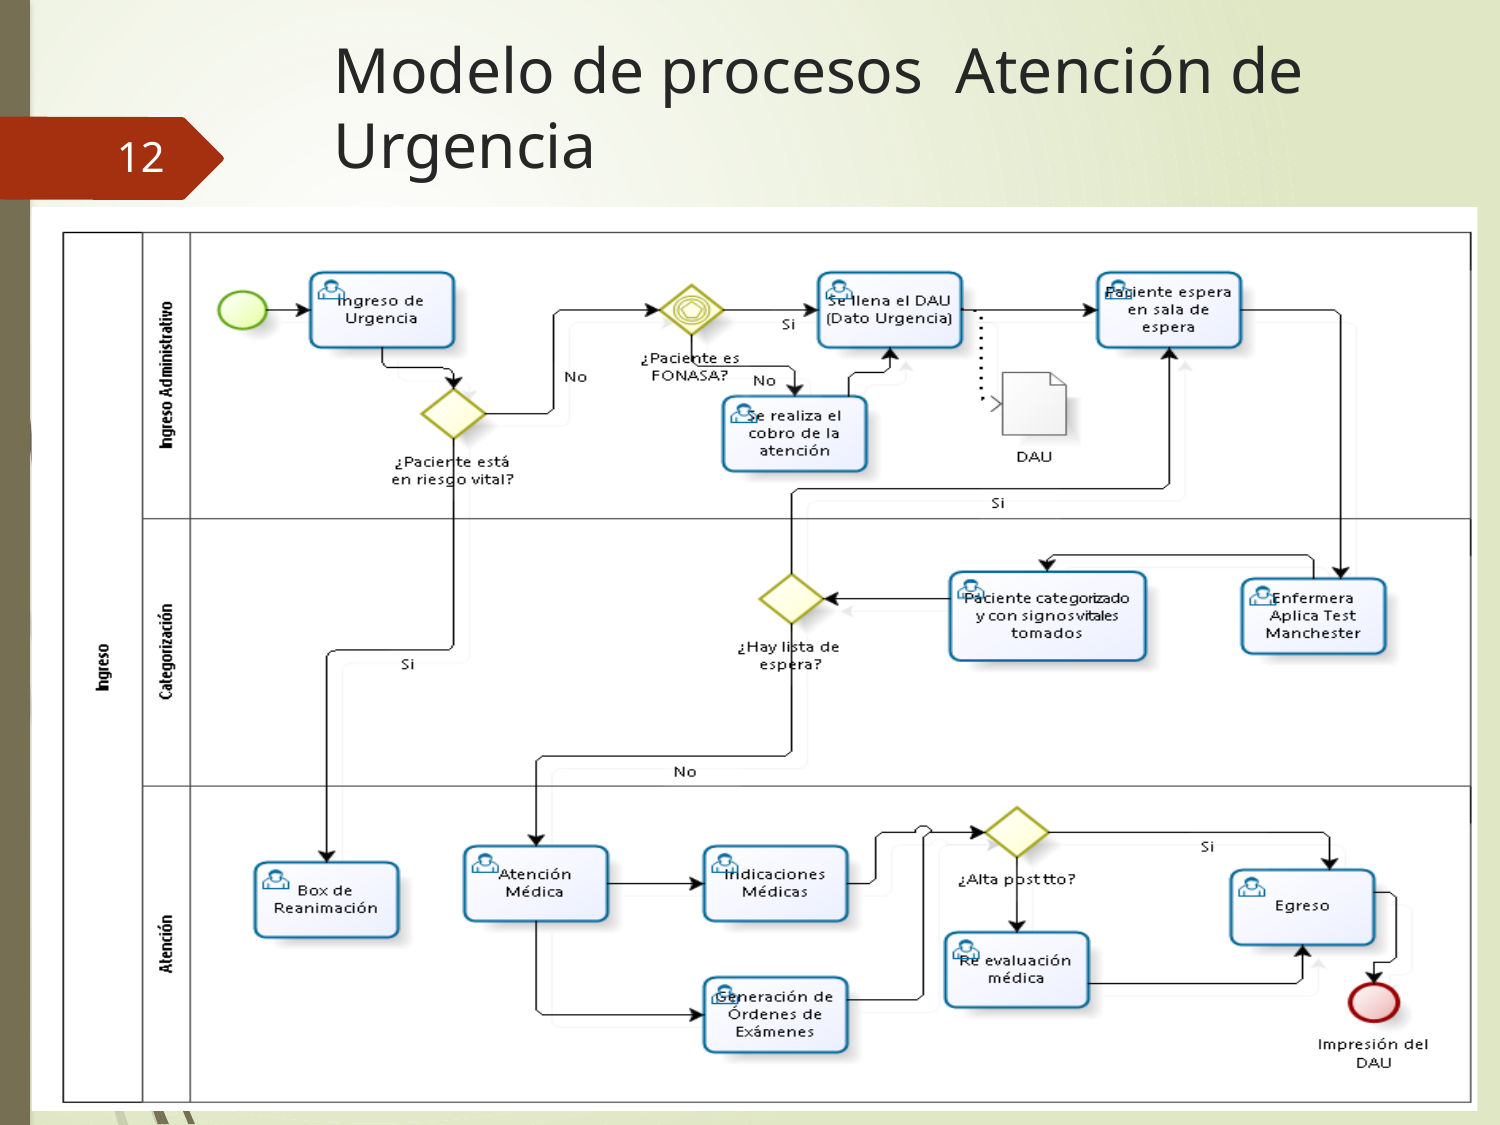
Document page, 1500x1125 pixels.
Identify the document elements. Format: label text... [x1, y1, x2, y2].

picture [31, 207, 1478, 1111]
slide_number 13 [83, 129, 180, 190]
title Modelo de procesos Atención de Urgencia [318, 24, 1336, 190]
